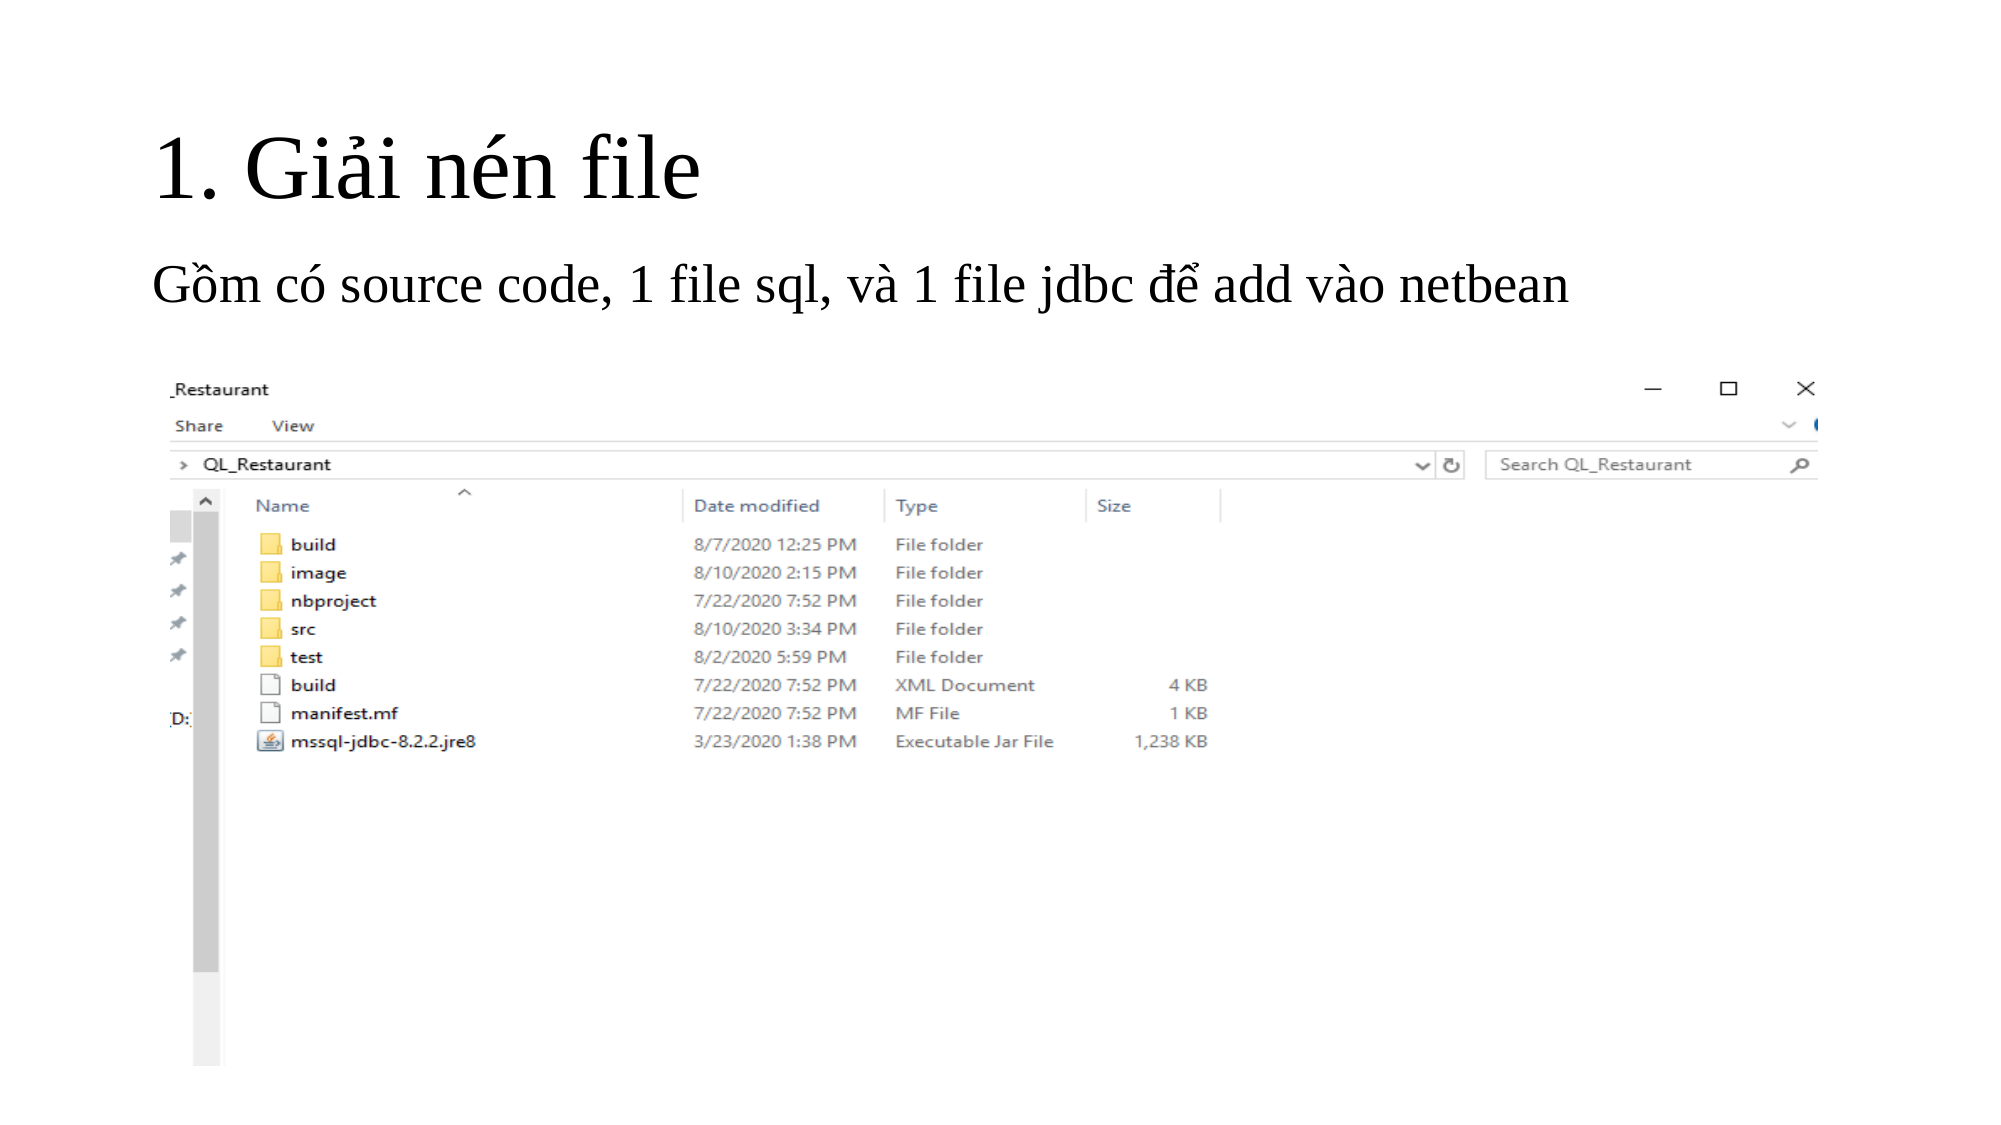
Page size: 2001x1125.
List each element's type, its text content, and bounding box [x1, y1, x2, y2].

list Gồm có source code, 1 file sql, và 1 file jdbc để add vào netbean [137, 247, 1863, 361]
title 1. Giải nén file [137, 59, 1863, 247]
picture [170, 374, 1818, 1066]
